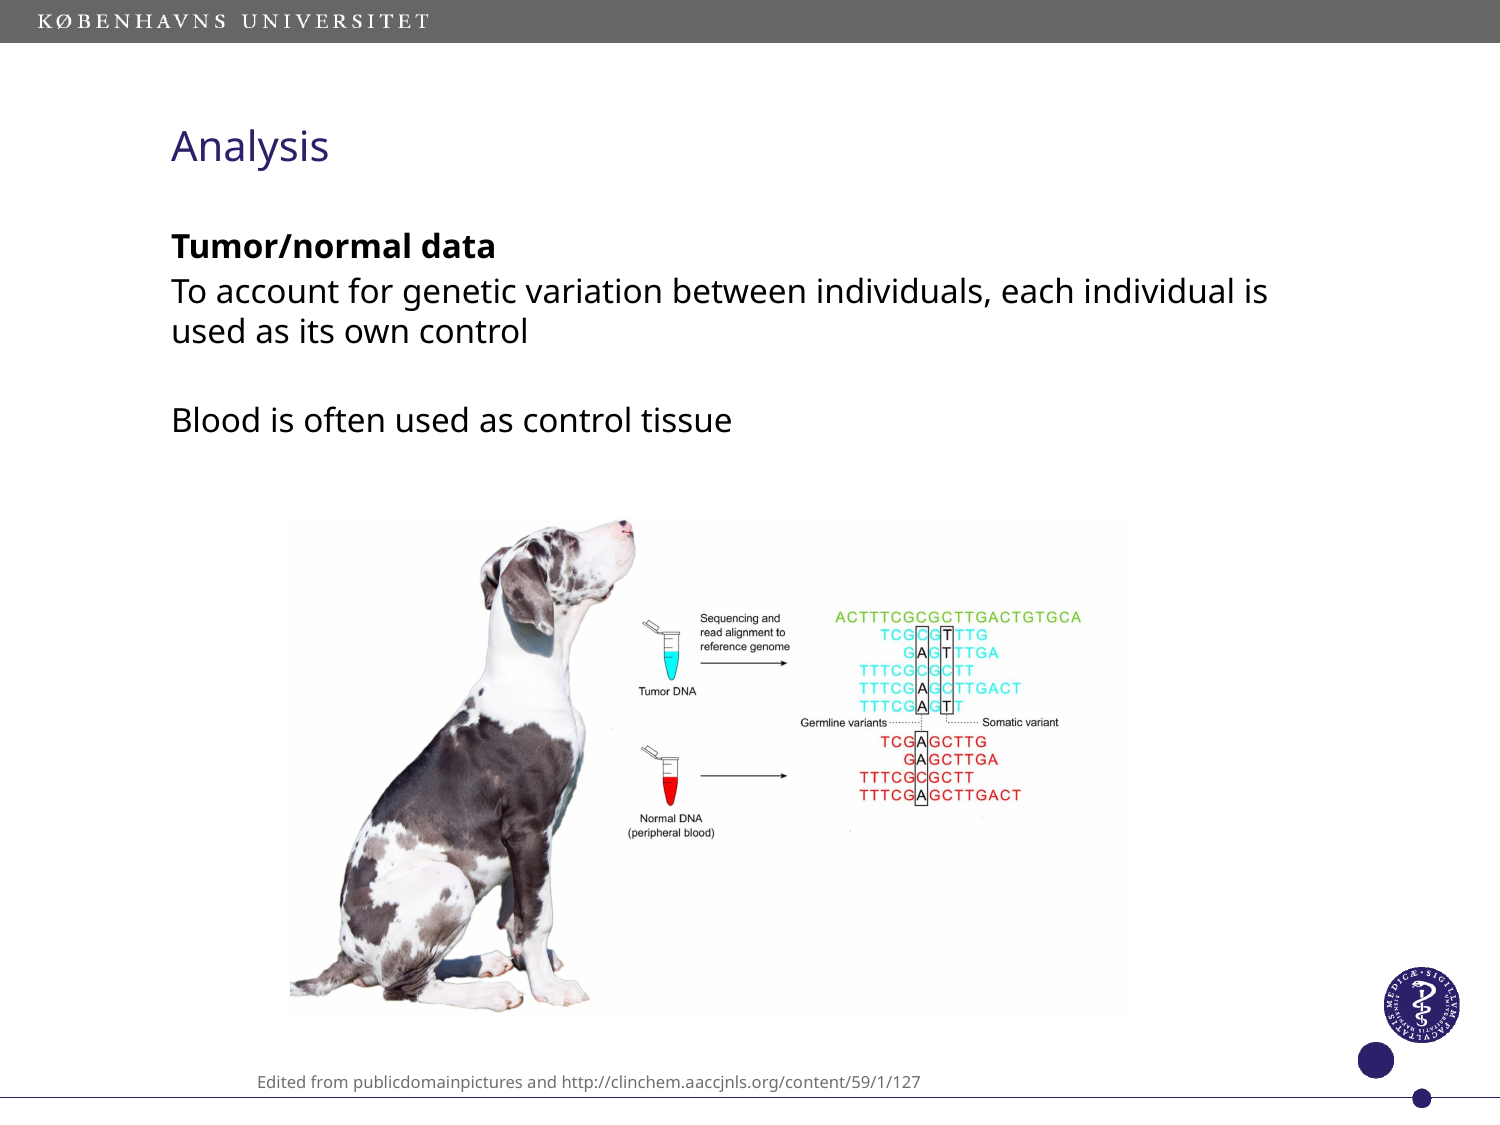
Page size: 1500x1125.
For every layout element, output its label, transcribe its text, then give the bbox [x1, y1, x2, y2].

title Analysis [170, 74, 1251, 171]
list Tumor/normal data To account for genetic variation between individuals, each individual is used as its own control Blood is often used as control tissue [170, 224, 1339, 962]
picture [0, 0, 1500, 43]
picture [0, 517, 1500, 1097]
picture [0, 1098, 1500, 1125]
text_box Edited from publicdomainpictures and http://clinchem.aaccjnls.org/content/59/1/127 [249, 1064, 1131, 1100]
